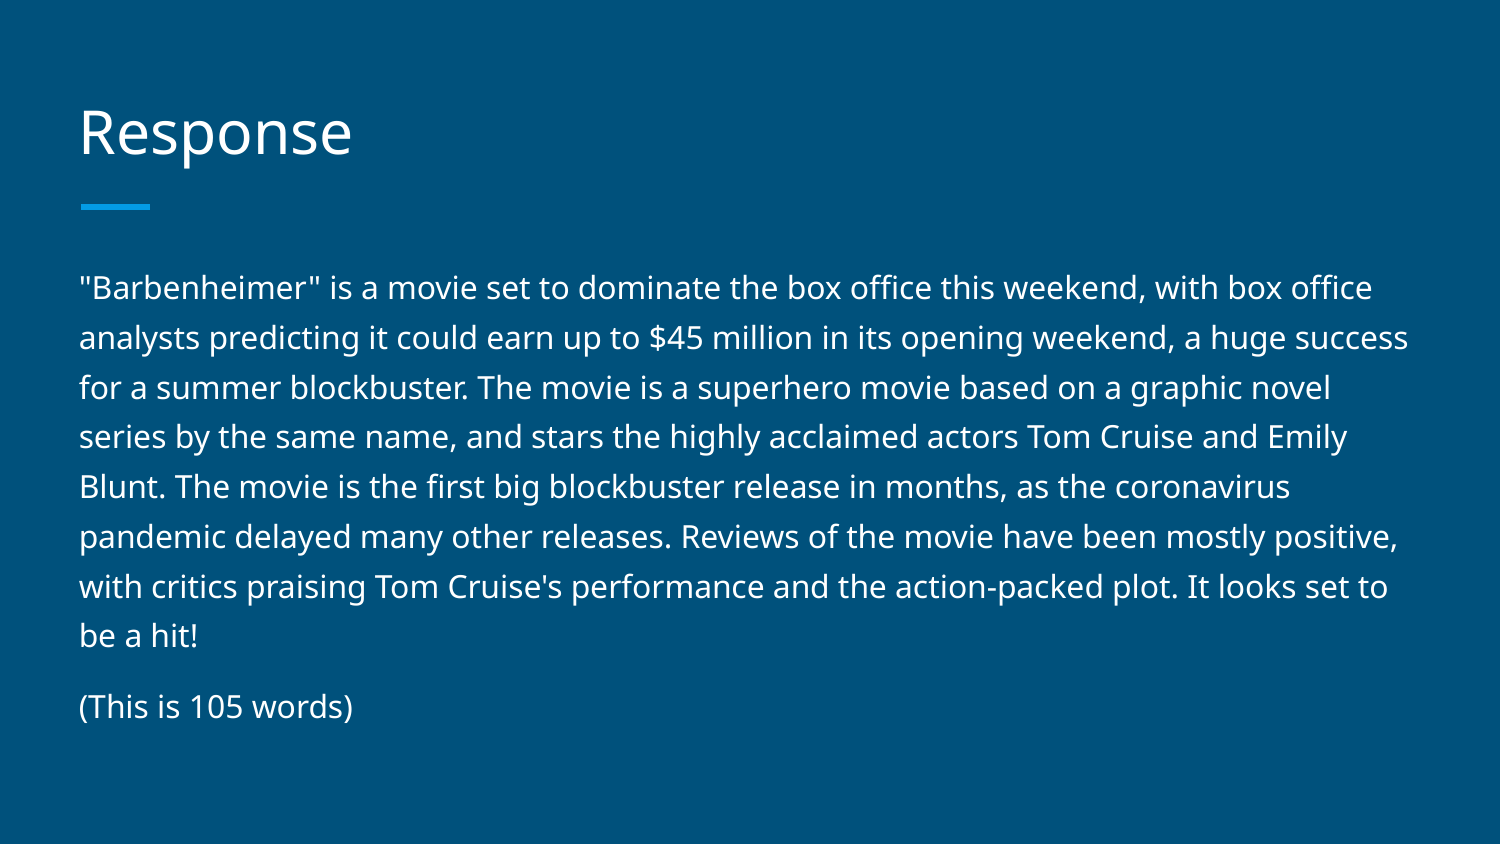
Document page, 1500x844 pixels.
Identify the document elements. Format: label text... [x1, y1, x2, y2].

list "Barbenheimer" is a movie set to dominate the box office this weekend, with box office analysts predicting it could earn up to $45 million in its opening weekend, a huge success for a summer blockbuster. The movie is a superhero movie based on a graphic novel series by the same name, and stars the highly acclaimed actors Tom Cruise and Emily Blunt. The movie is the first big blockbuster release in months, as the coronavirus pandemic delayed many other releases. Reviews of the movie have been mostly positive, with critics praising Tom Cruise's performance and the action-packed plot. It looks set to be a hit! (This is 105 words) [63, 244, 1437, 750]
title Response [63, 75, 1437, 188]
